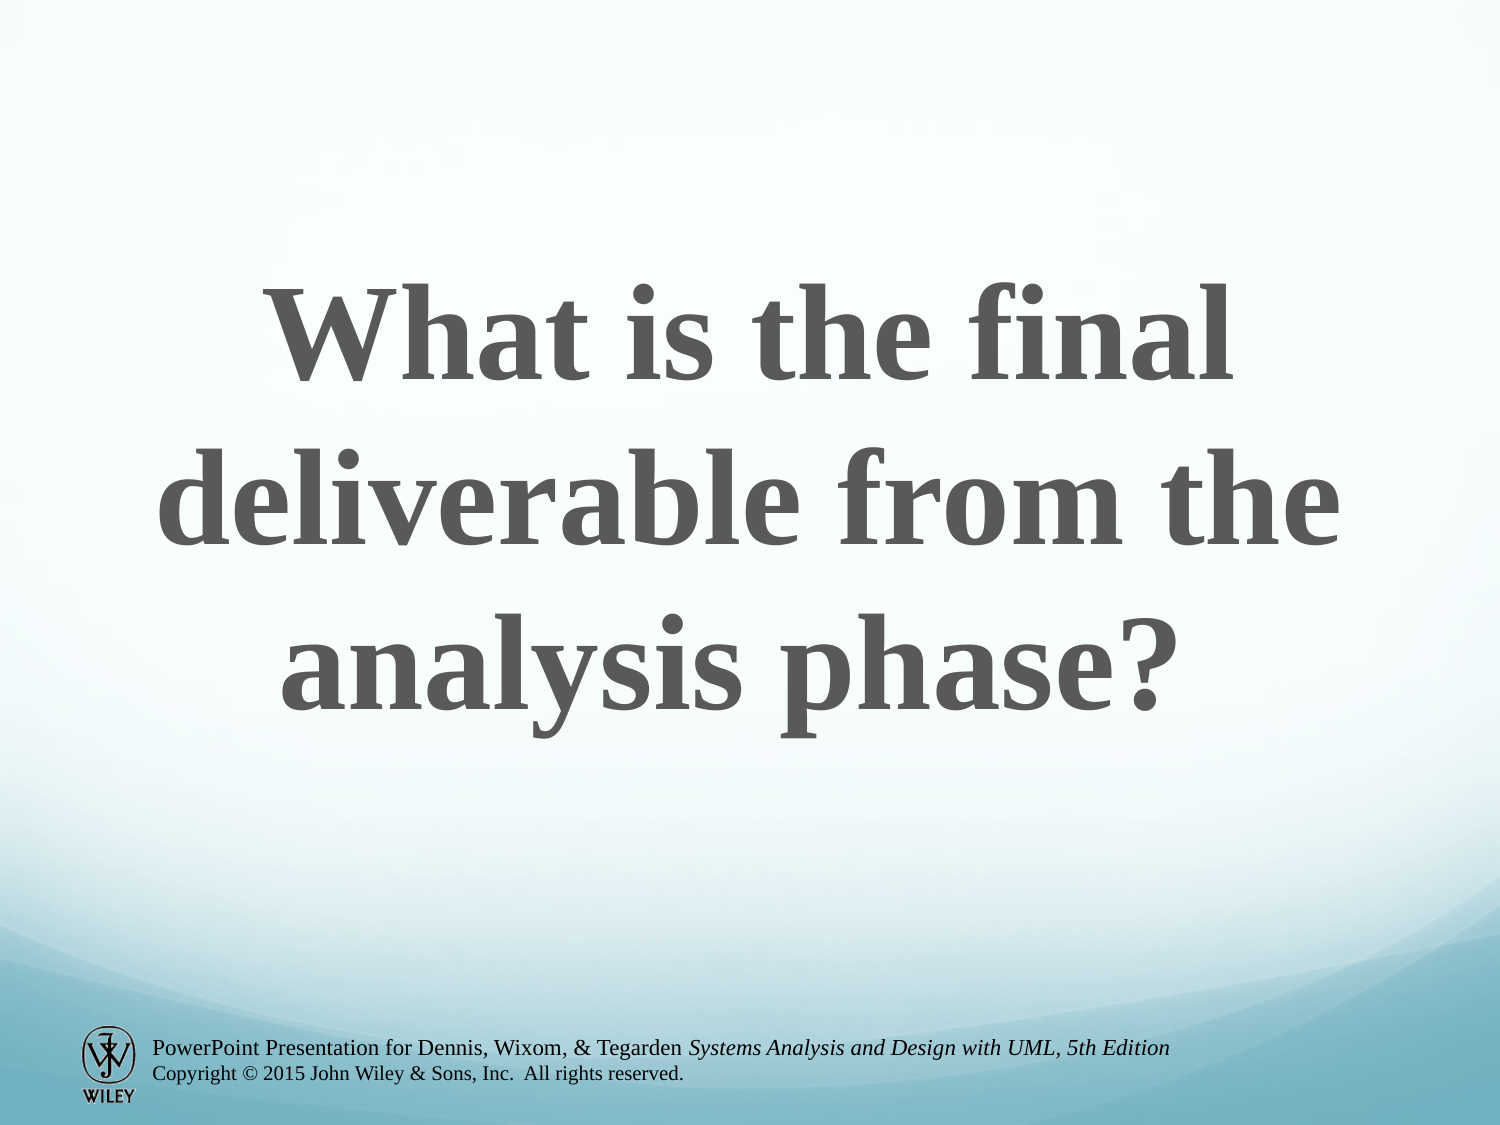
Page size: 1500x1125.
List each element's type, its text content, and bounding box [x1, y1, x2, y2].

list What is the final deliverable from the analysis phase? [29, 27, 1469, 1021]
picture [78, 1024, 138, 1105]
